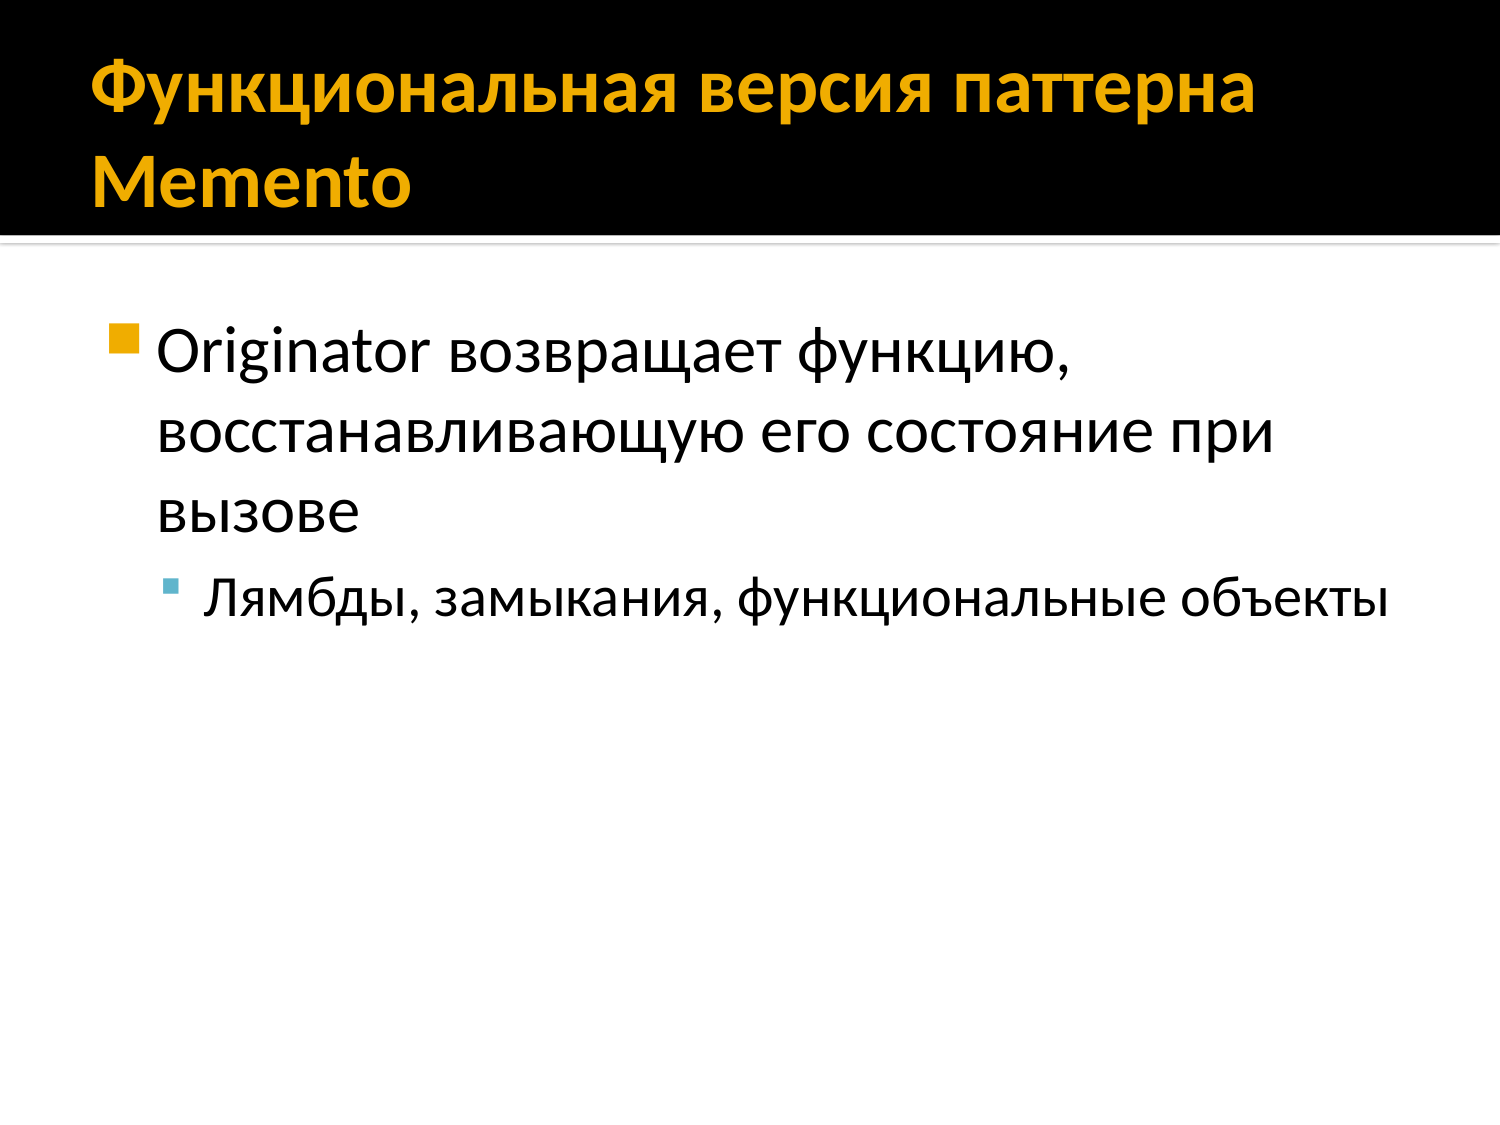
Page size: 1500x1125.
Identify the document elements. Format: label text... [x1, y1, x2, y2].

list Originator возвращает функцию, восстанавливающую его состояние при вызове Лямбды, замыкания, функциональные объекты [75, 291, 1425, 1050]
title Функциональная версия паттерна Memento [75, 25, 1425, 231]
